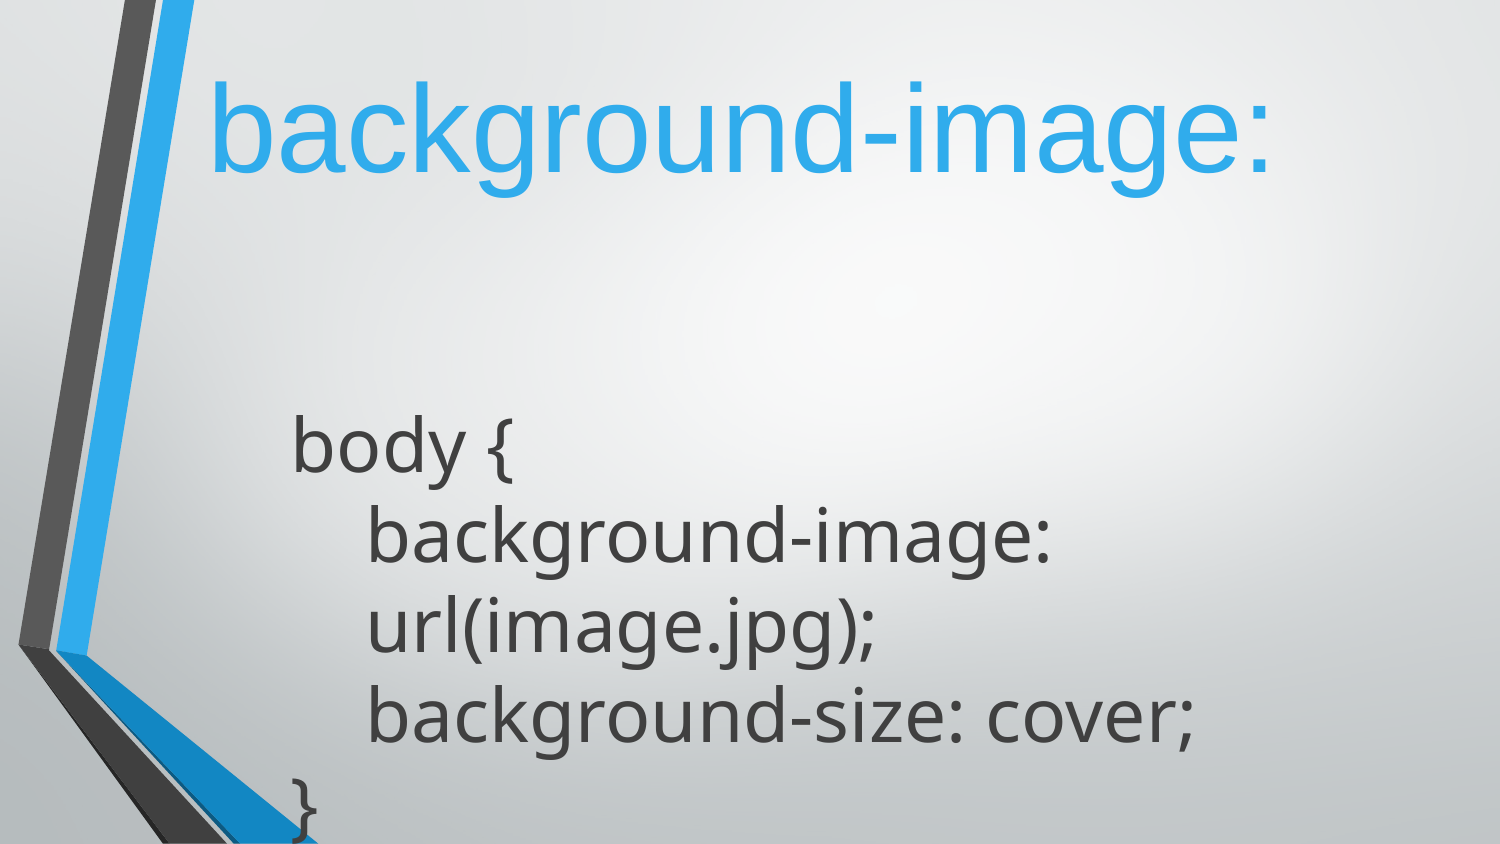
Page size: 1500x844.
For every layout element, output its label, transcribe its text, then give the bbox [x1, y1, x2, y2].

text_box body { background-image: url(image.jpg); background-size: cover; } [275, 390, 1474, 645]
text_box background-image: [192, 39, 1500, 316]
